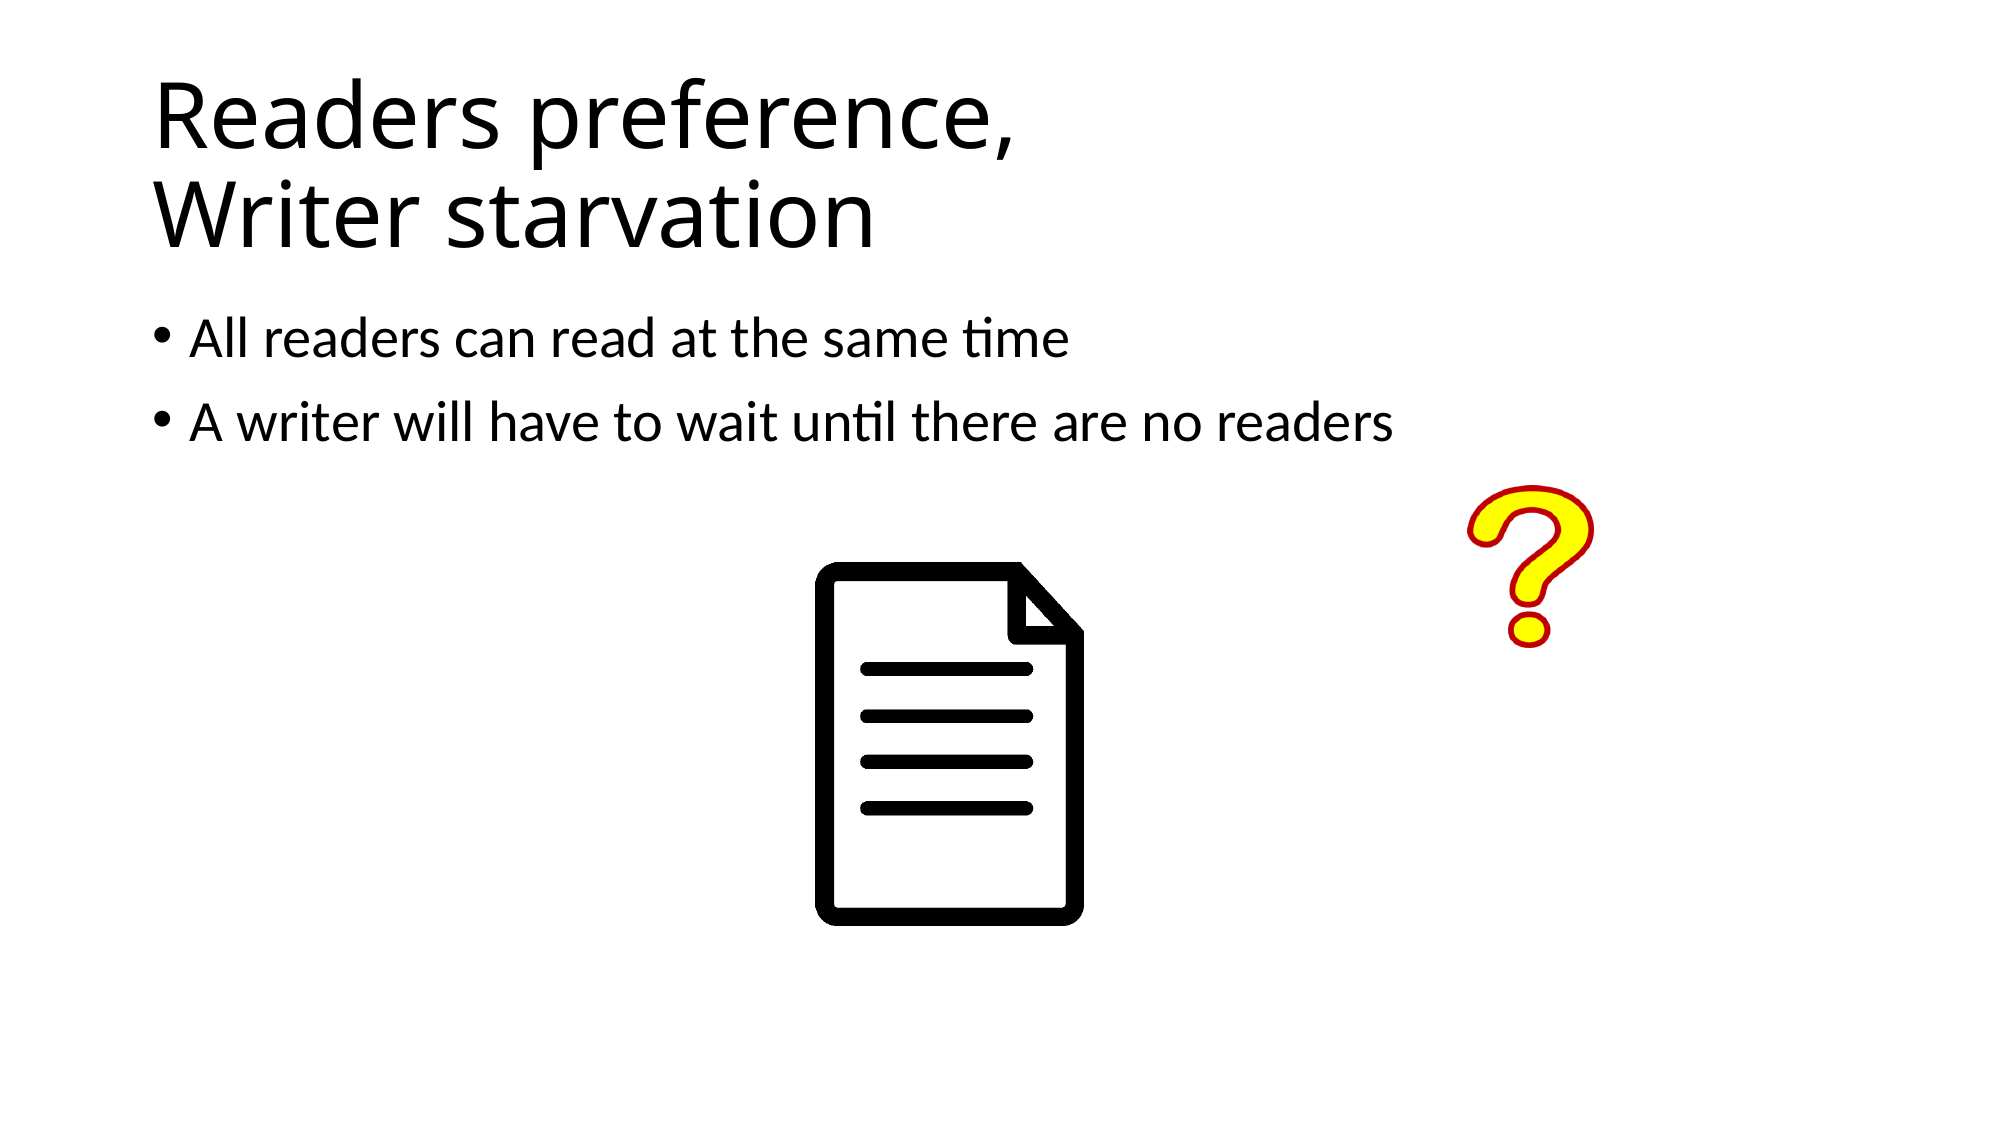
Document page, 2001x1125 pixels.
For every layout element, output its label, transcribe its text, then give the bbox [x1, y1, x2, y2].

list All readers can read at the same time A writer will have to wait until there are no readers [137, 299, 1863, 1014]
title Readers preference, Writer starvation [137, 59, 1863, 278]
picture [815, 562, 1084, 926]
picture [1467, 485, 1594, 648]
